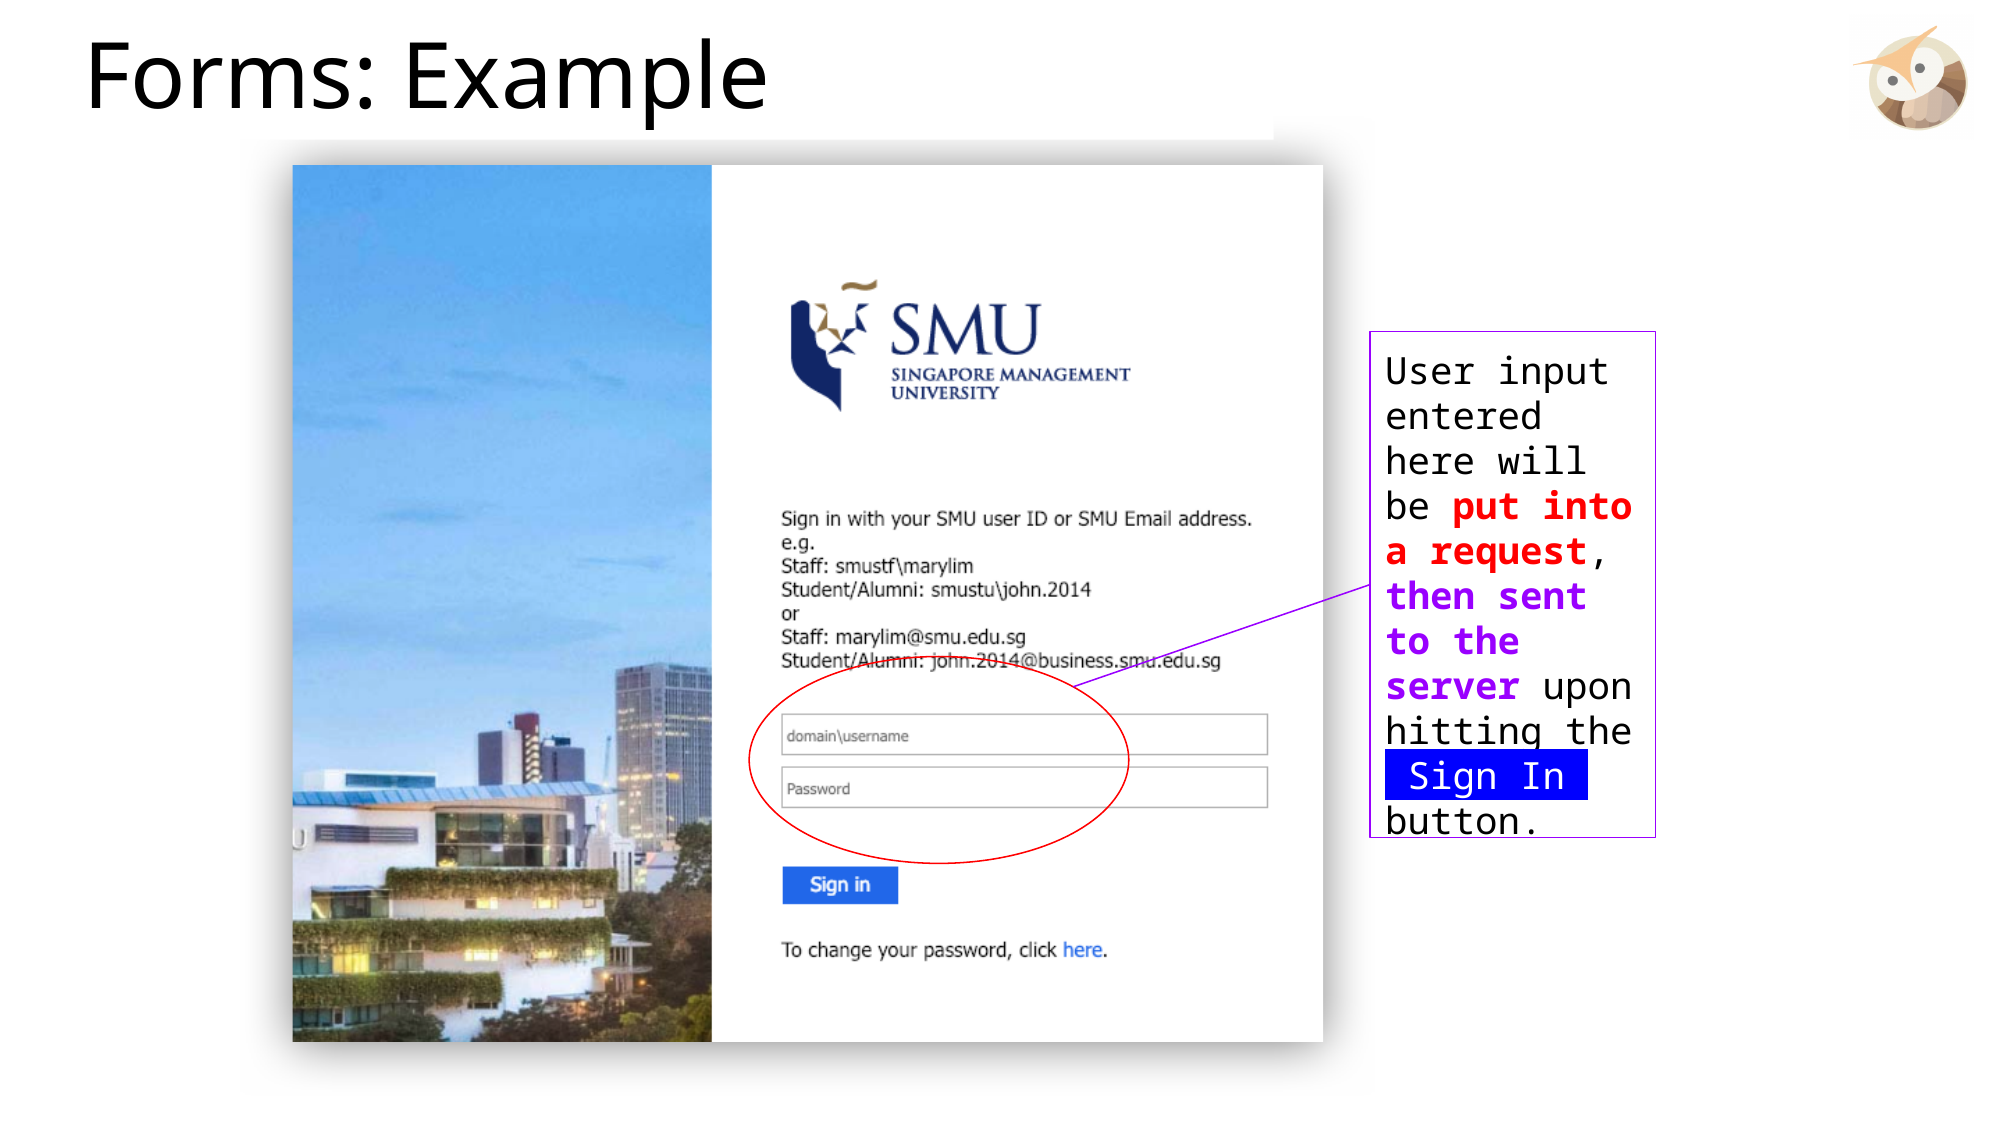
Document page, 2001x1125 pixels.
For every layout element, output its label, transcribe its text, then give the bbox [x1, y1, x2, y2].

picture [292, 165, 1324, 1042]
text_box User input entered here will be put into a request, then sent to the server upon hitting the Sign In button. [1369, 331, 1656, 838]
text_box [1072, 584, 1371, 687]
picture [1849, 14, 1974, 140]
title Forms: Example [68, 14, 1274, 140]
